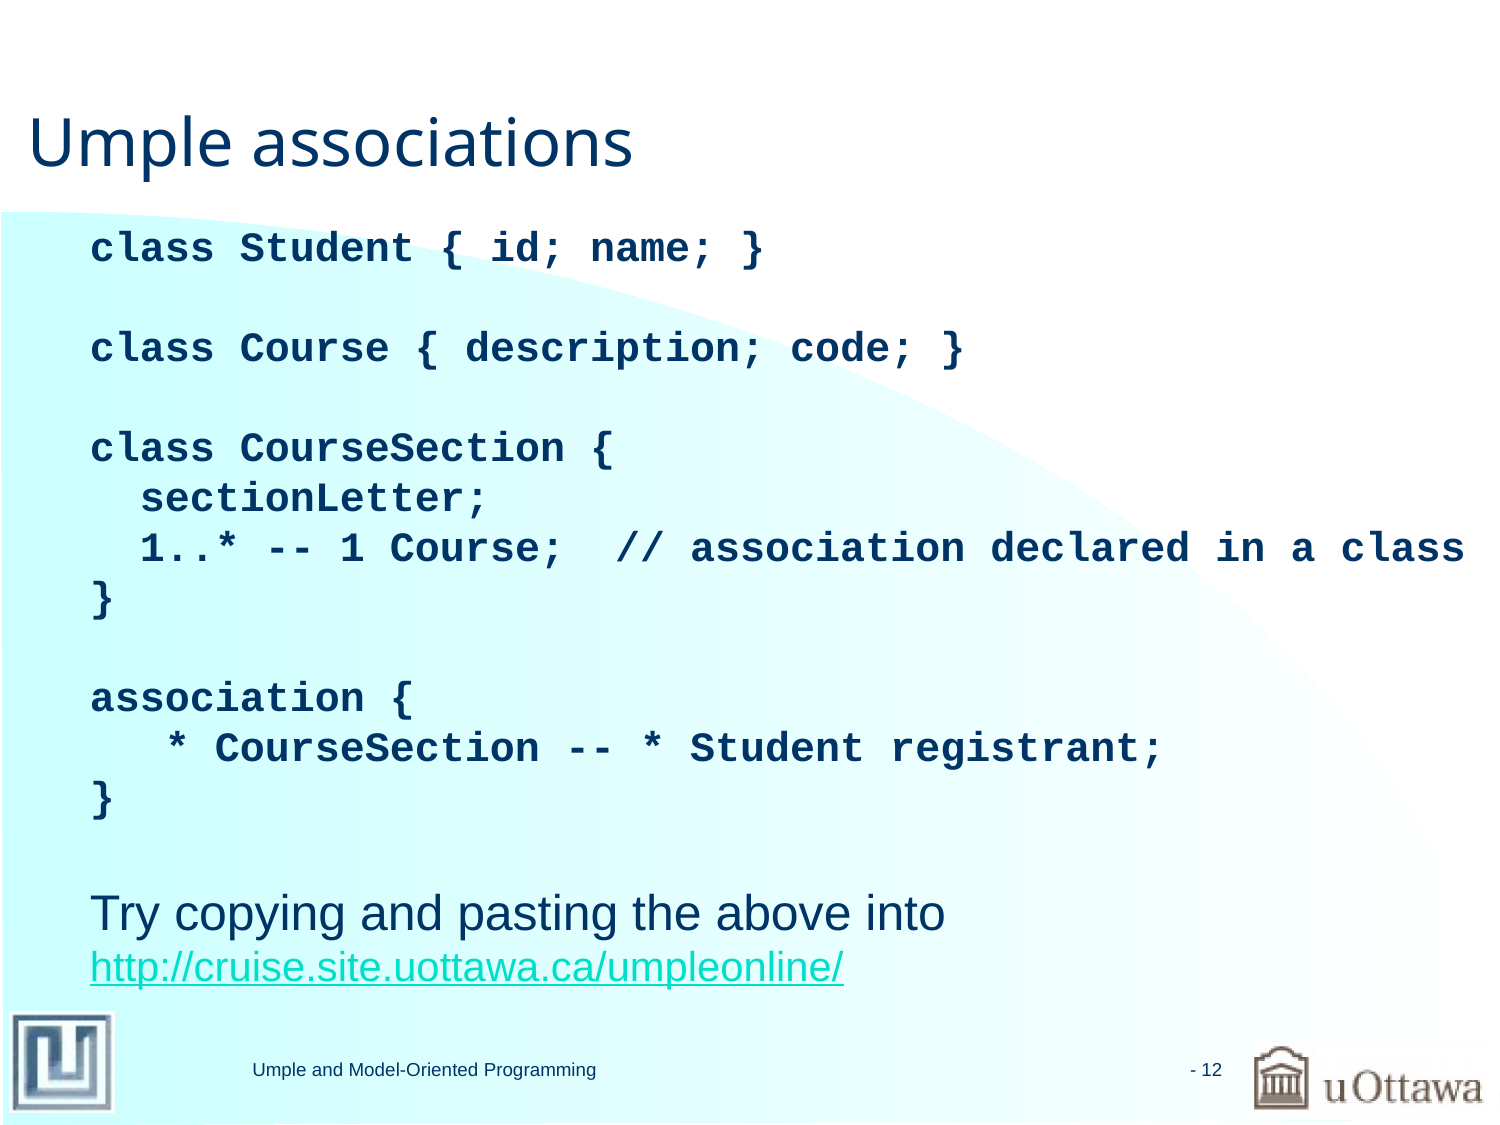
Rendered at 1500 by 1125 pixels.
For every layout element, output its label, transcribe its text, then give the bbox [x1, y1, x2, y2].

title Umple associations [12, 62, 1475, 188]
picture [1251, 1041, 1488, 1113]
picture [9, 1011, 115, 1113]
list class Student { id; name; } class Course { description; code; } class CourseSection { sectionLetter; 1..* -- 1 Course; // association declared in a class } association { * CourseSection -- * Student registrant; } Try copying and pasting the above into http://cruise.site.uottawa.ca/umpleonline/ [75, 212, 1500, 1013]
